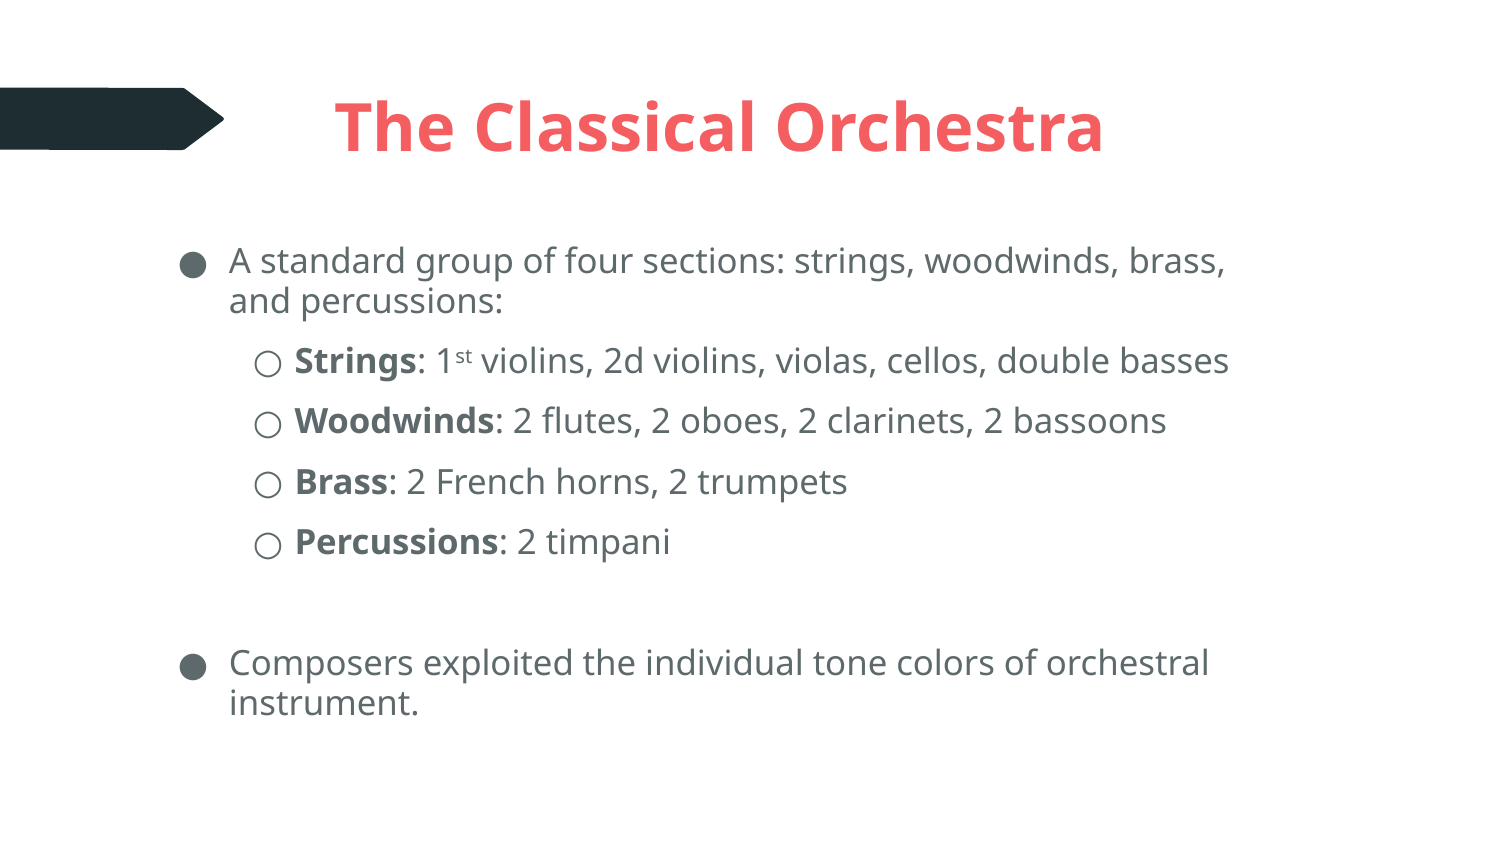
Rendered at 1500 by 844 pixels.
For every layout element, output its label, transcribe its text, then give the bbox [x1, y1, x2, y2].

list A standard group of four sections: strings, woodwinds, brass, and percussions: Strings: 1st violins, 2d violins, violas, cellos, double basses Woodwinds: 2 flutes, 2 oboes, 2 clarinets, 2 bassoons Brass: 2 French horns, 2 trumpets Percussions: 2 timpani Composers exploited the individual tone colors of orchestral instrument. [157, 234, 1292, 729]
title The Classical Orchestra [319, 76, 1400, 235]
